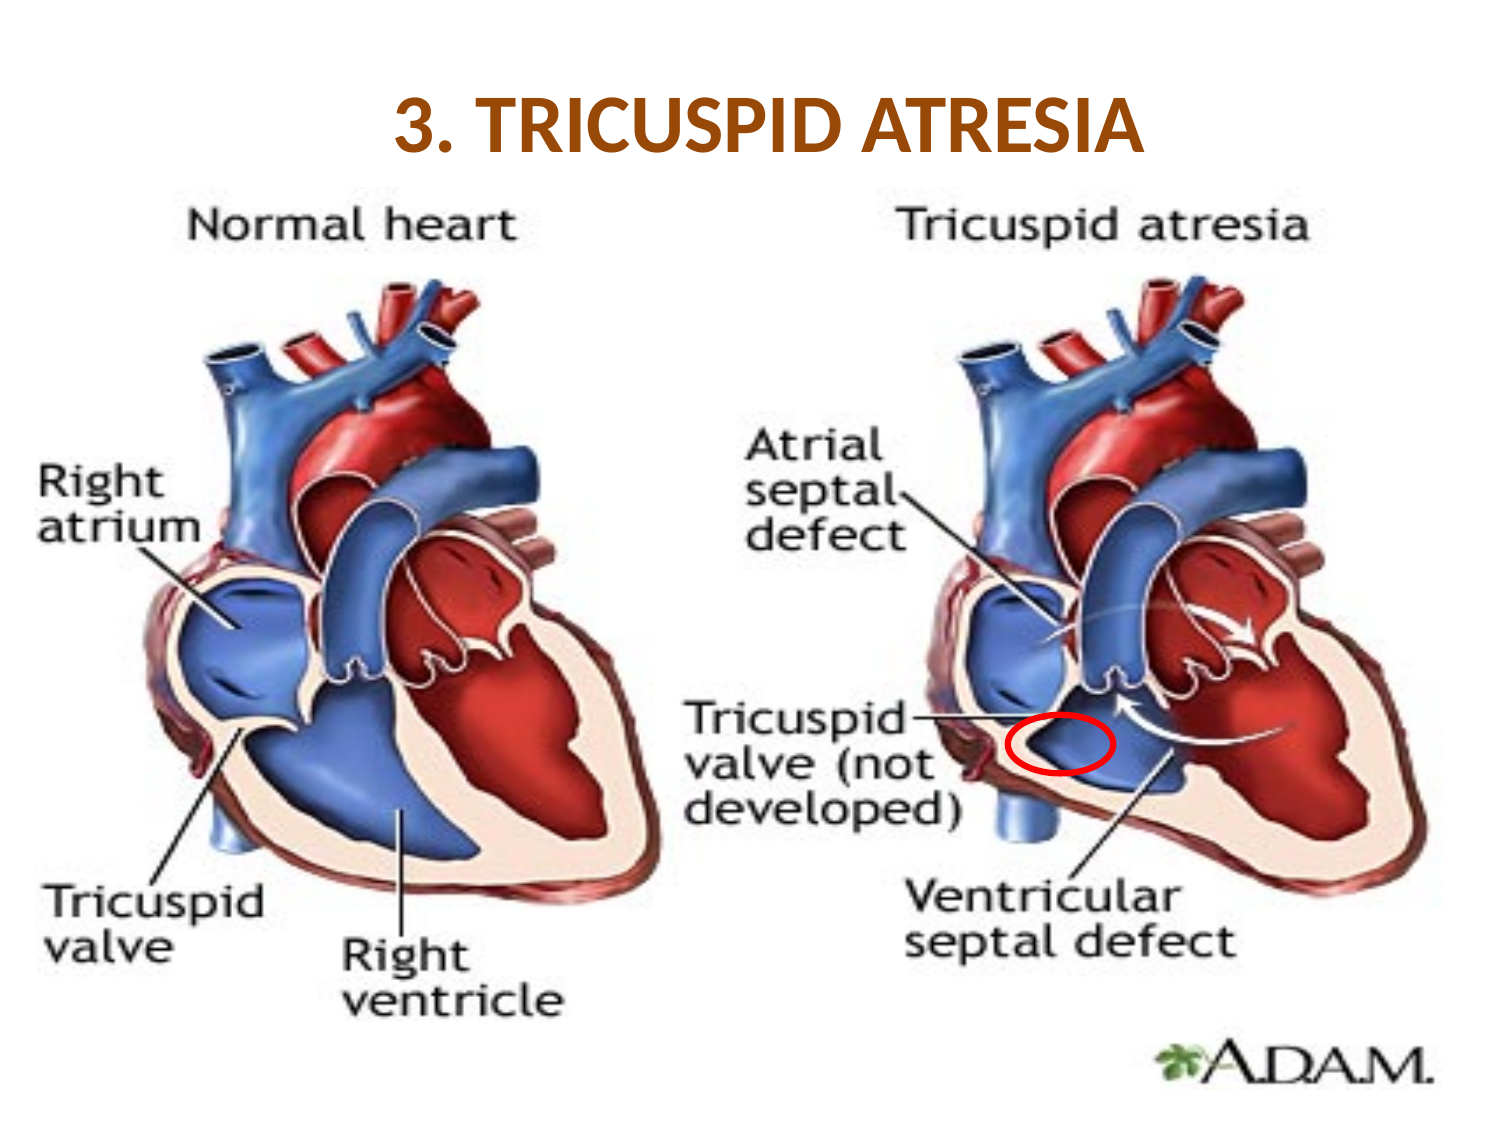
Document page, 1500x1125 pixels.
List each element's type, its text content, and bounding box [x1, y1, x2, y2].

picture [34, 187, 1442, 1091]
title 3. Tricuspid atresia [100, 37, 1438, 185]
